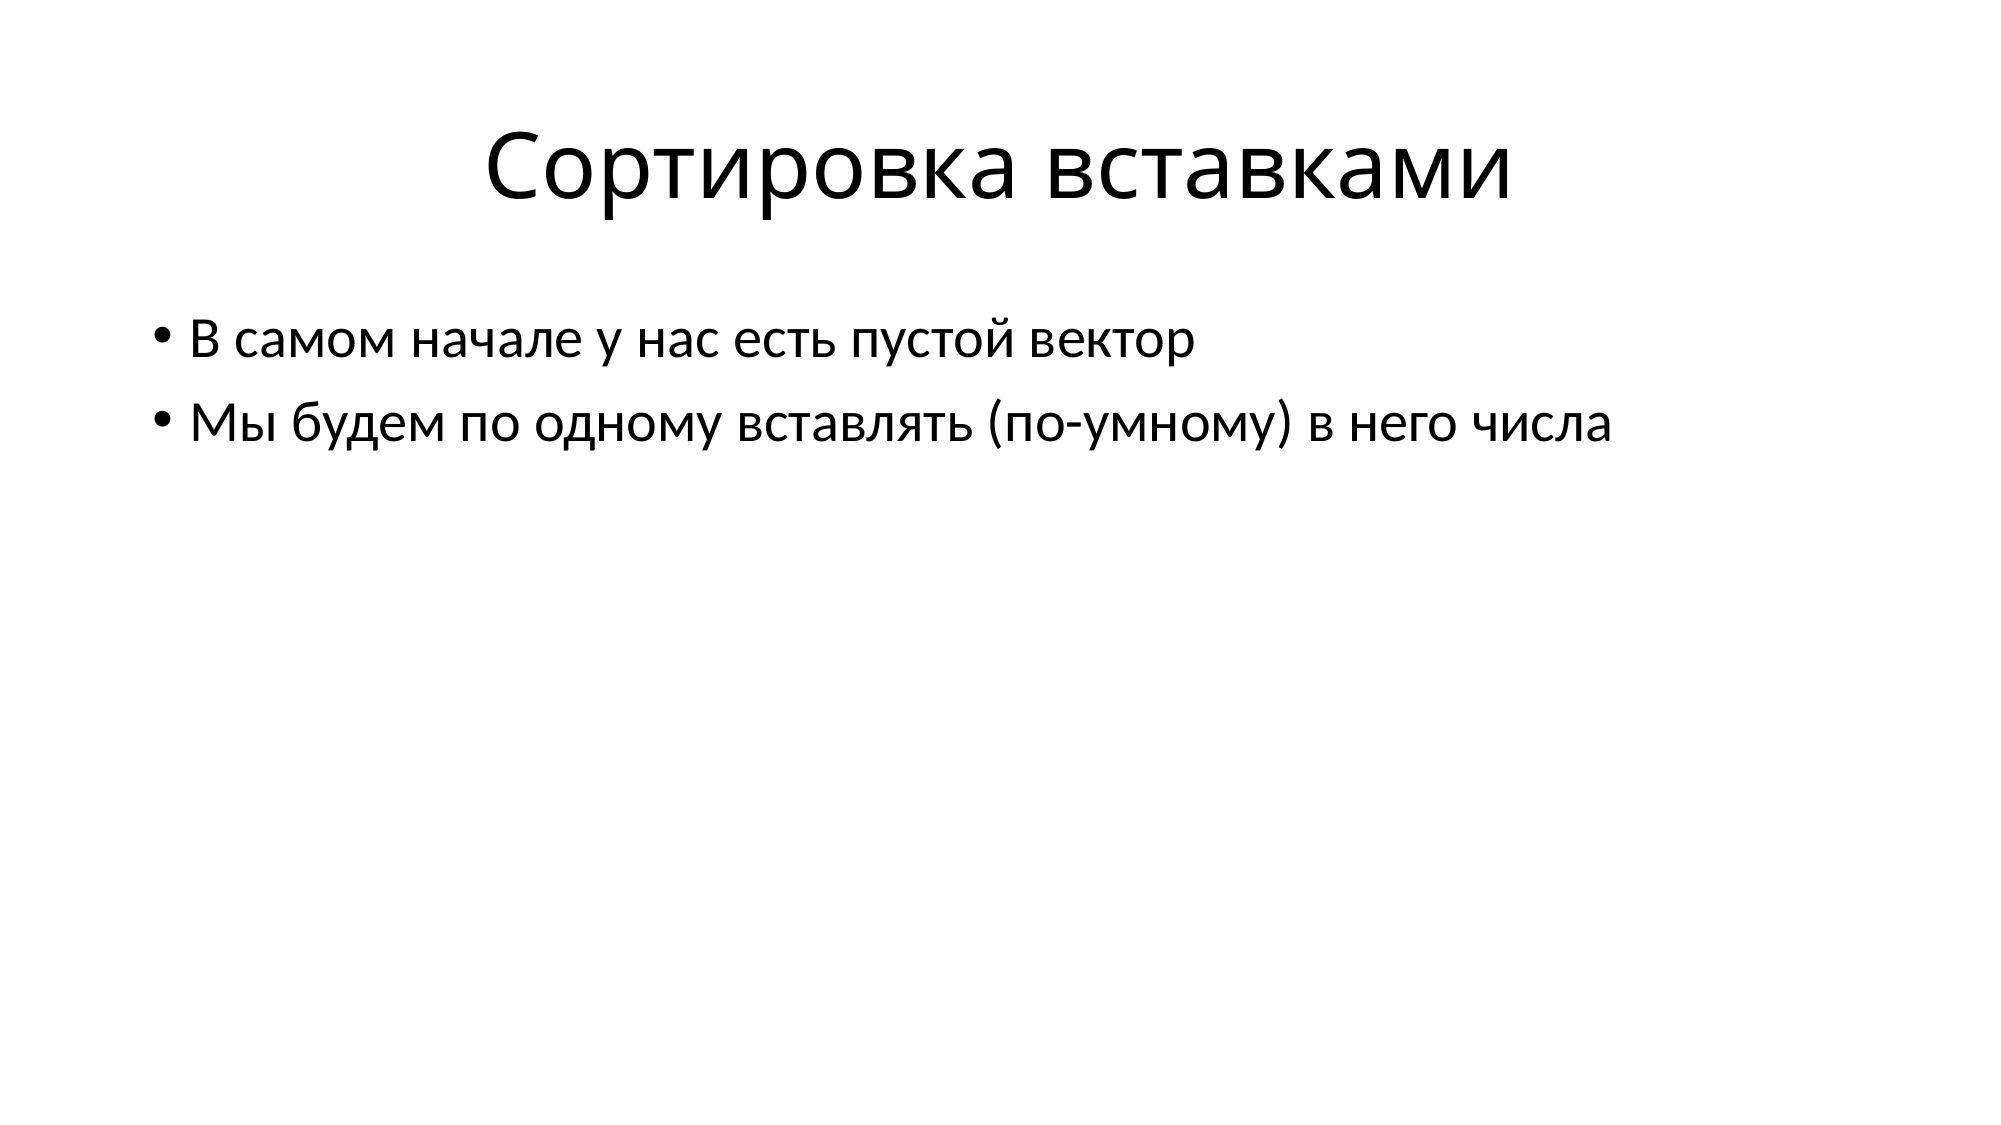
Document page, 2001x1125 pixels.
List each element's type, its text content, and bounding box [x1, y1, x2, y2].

title Сортировка вставками [137, 59, 1863, 278]
list В самом начале у нас есть пустой вектор Мы будем по одному вставлять (по-умному) в него числа [137, 299, 1863, 1014]
